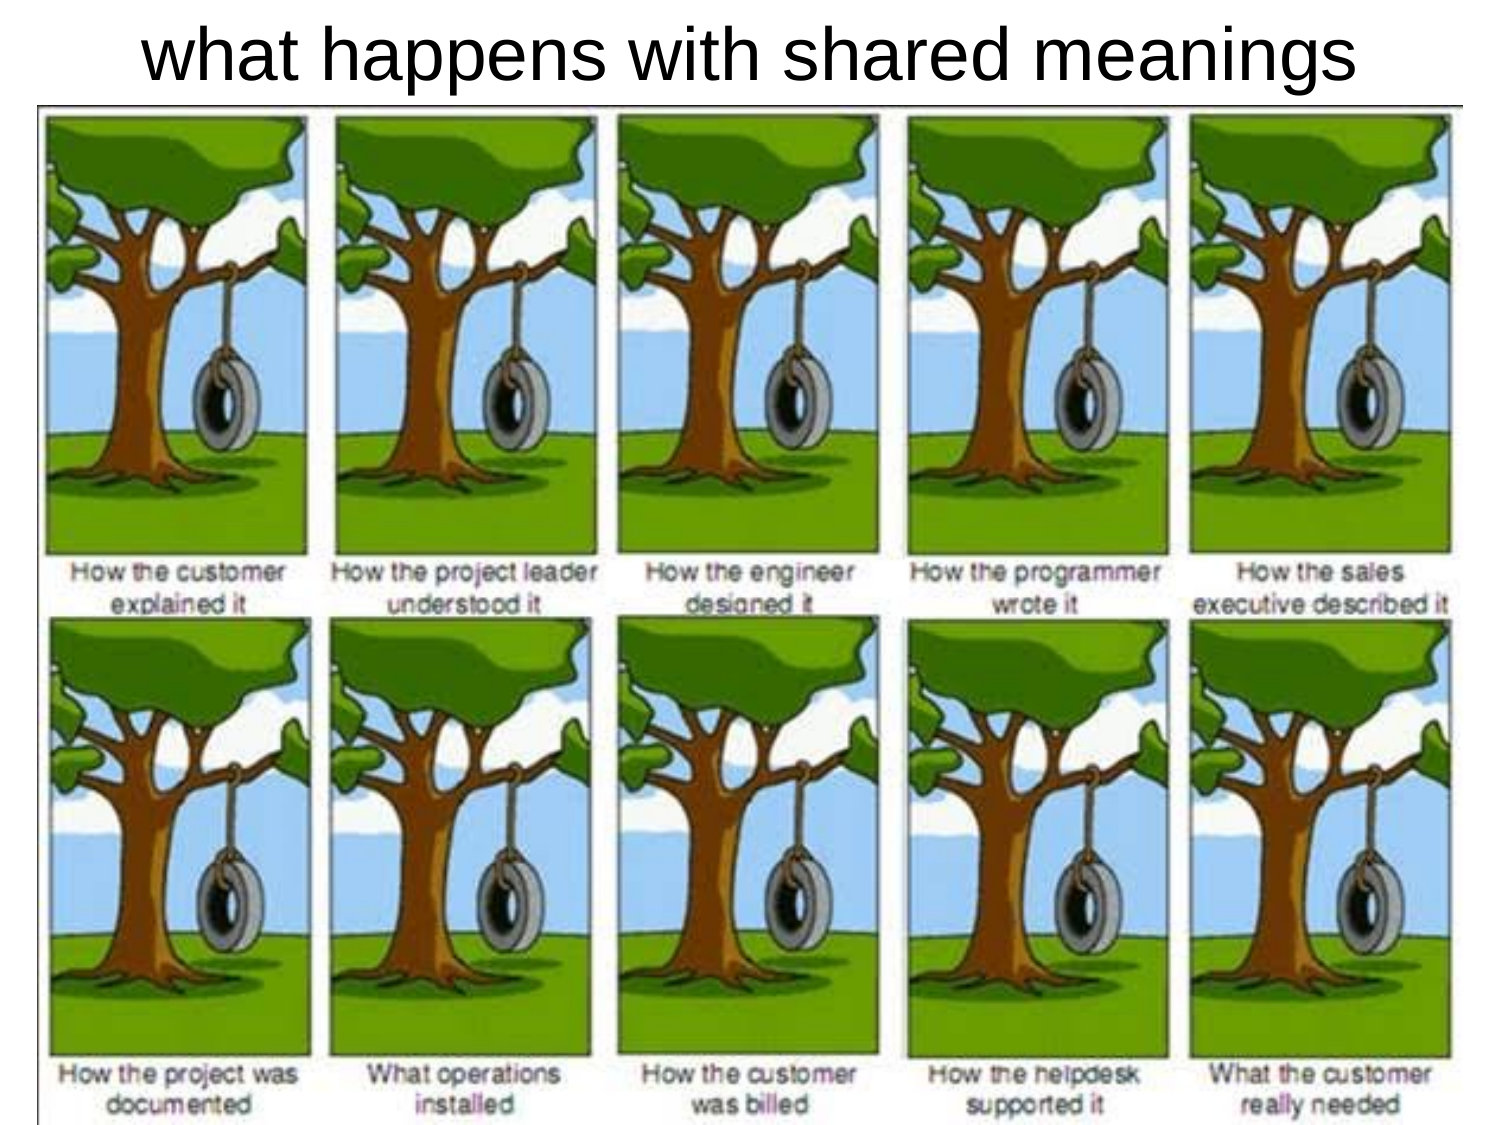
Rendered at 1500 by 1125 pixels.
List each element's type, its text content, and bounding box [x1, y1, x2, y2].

title what happens with shared meanings [75, 12, 1425, 88]
picture [37, 105, 1463, 1125]
